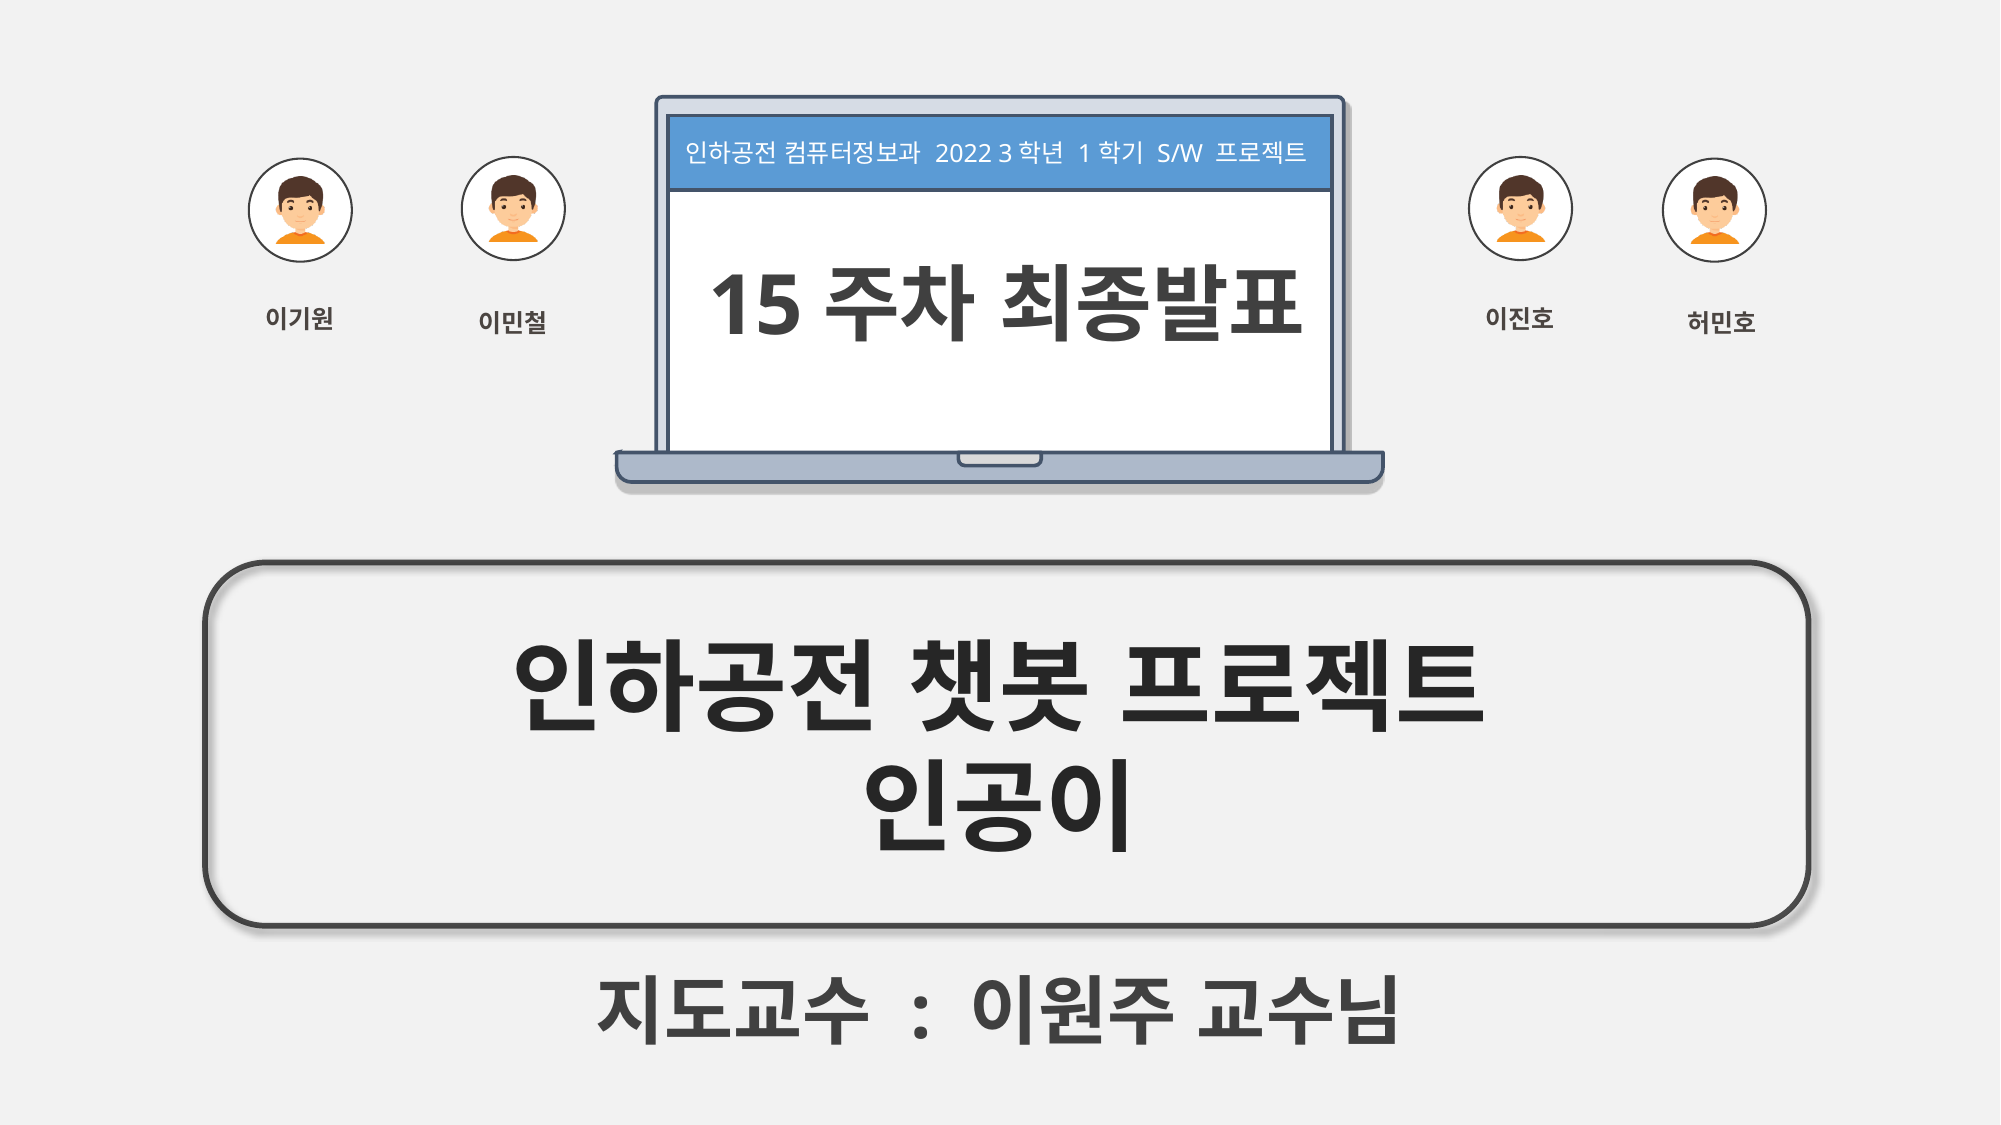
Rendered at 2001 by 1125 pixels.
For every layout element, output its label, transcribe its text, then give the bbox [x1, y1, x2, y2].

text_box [461, 156, 565, 261]
text_box 이민철 [428, 285, 599, 345]
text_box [656, 96, 1344, 452]
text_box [1468, 156, 1573, 261]
text_box 이진호 [1435, 281, 1606, 341]
text_box [204, 561, 1810, 927]
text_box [1662, 158, 1766, 262]
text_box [616, 452, 1383, 482]
text_box 허민호 [1636, 285, 1807, 345]
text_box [248, 158, 352, 262]
text_box 이기원 [176, 281, 425, 342]
text_box 인하공전 챗봇 프로젝트 인공이 [496, 615, 1503, 871]
text_box 지도교수 : 이원주 교수님 [580, 956, 1420, 1062]
